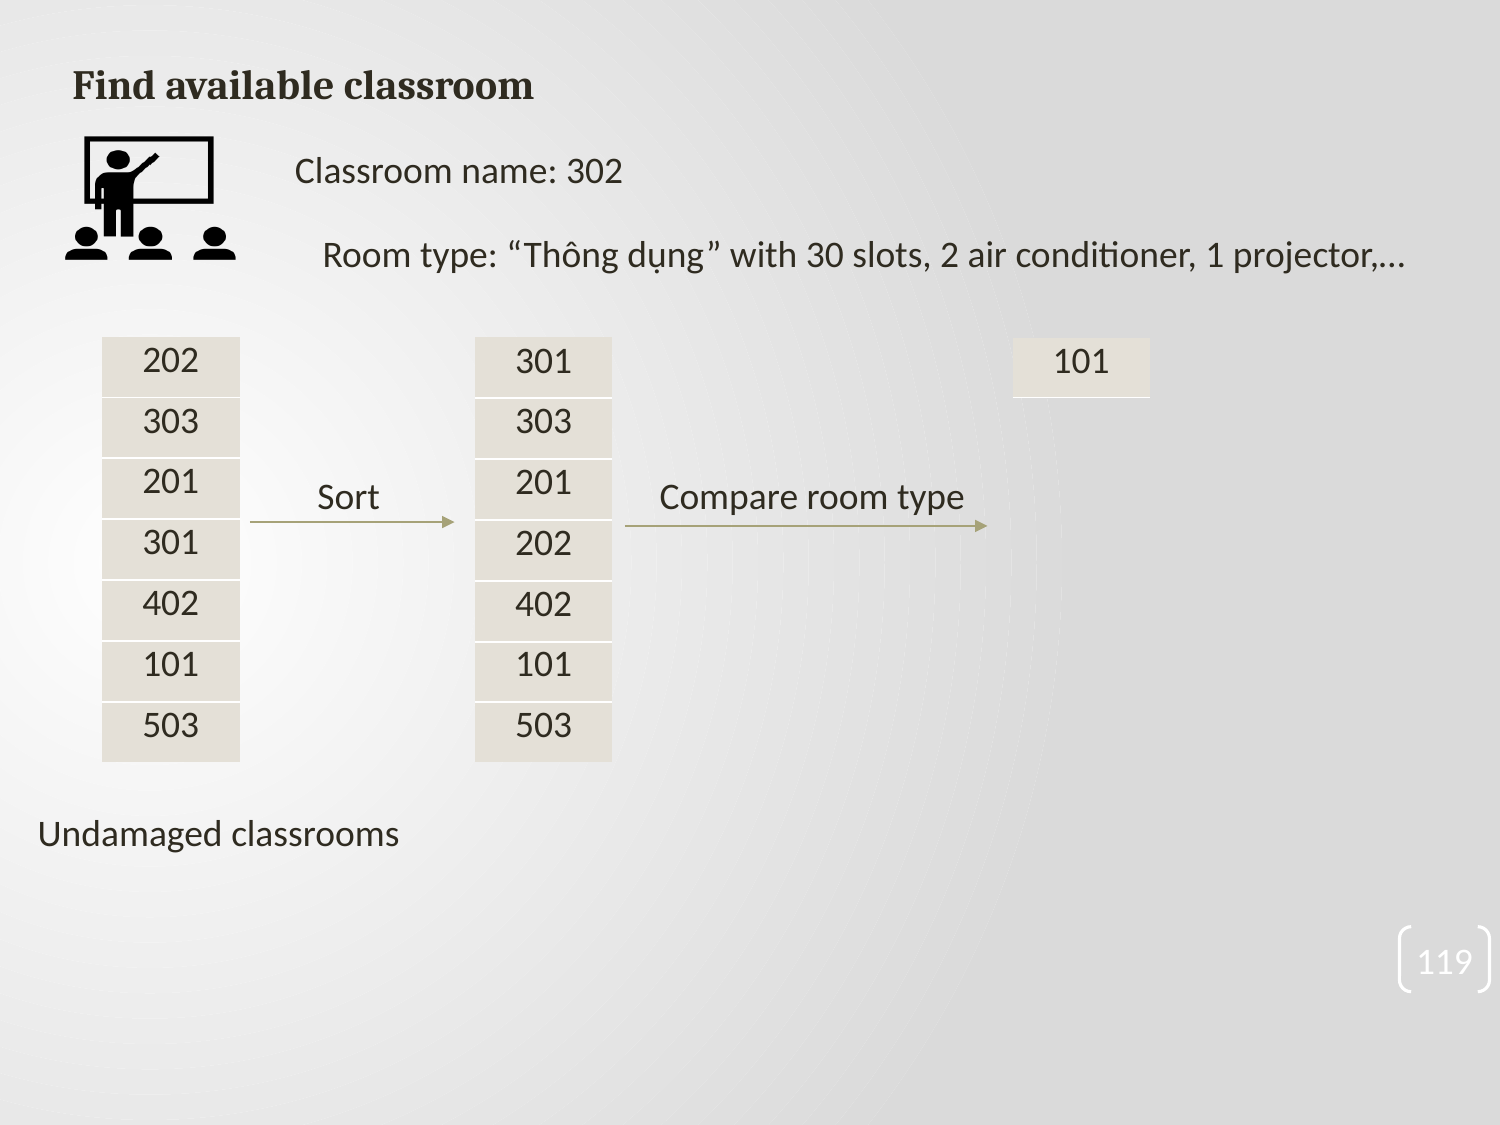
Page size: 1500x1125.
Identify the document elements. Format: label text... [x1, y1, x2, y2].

text_box Sort [302, 464, 395, 515]
table_cell 101 [102, 642, 240, 701]
table_cell 402 [475, 582, 612, 641]
table_header 202 [102, 337, 240, 397]
text_box Find available classroom [57, 50, 550, 115]
table_cell 101 [475, 643, 612, 701]
table_cell 303 [475, 399, 612, 458]
table_cell 201 [102, 459, 240, 518]
table_header 101 [1013, 338, 1150, 397]
text_box Undamaged classrooms [22, 801, 415, 862]
text_box Classroom name: 302 [280, 138, 639, 199]
table_cell 402 [102, 581, 240, 640]
table_cell 503 [102, 703, 240, 762]
table_cell 202 [475, 521, 612, 580]
table_cell 503 [475, 703, 612, 762]
text_box Compare room type [644, 464, 981, 519]
table_cell 301 [102, 520, 240, 579]
slide_number 119 [1397, 925, 1492, 994]
text_box Room type: “Thông dụng” with 30 slots, 2 air conditioner, 1 projector,… [307, 222, 1422, 282]
table_header 301 [475, 338, 612, 397]
table_cell 303 [102, 398, 240, 457]
table_cell 201 [475, 460, 612, 519]
picture [49, 115, 253, 284]
